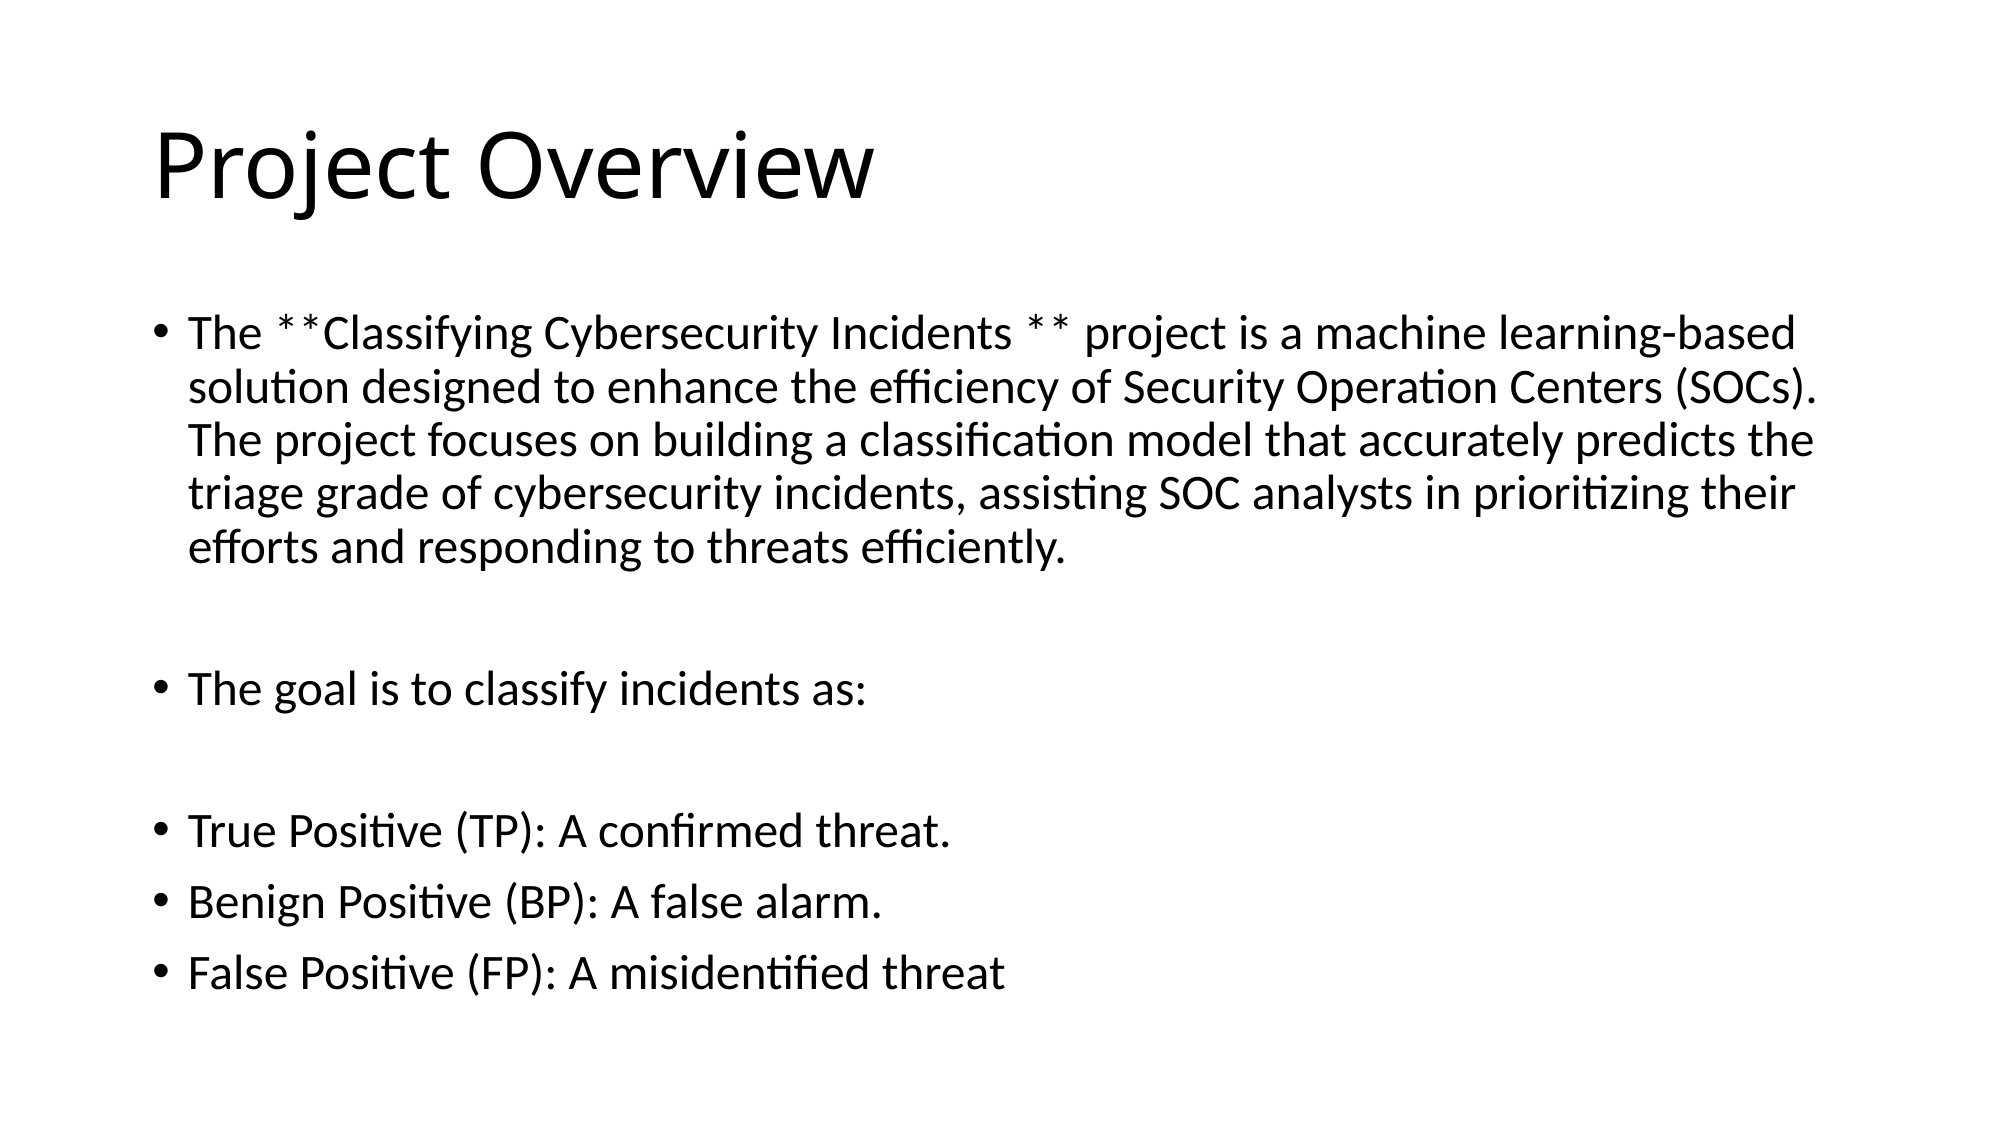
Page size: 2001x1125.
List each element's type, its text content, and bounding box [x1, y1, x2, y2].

title Project Overview [137, 59, 1863, 278]
list The **Classifying Cybersecurity Incidents ** project is a machine learning-based solution designed to enhance the efficiency of Security Operation Centers (SOCs). The project focuses on building a classification model that accurately predicts the triage grade of cybersecurity incidents, assisting SOC analysts in prioritizing their efforts and responding to threats efficiently. The goal is to classify incidents as: True Positive (TP): A confirmed threat. Benign Positive (BP): A false alarm. False Positive (FP): A misidentified threat [137, 299, 1863, 1014]
